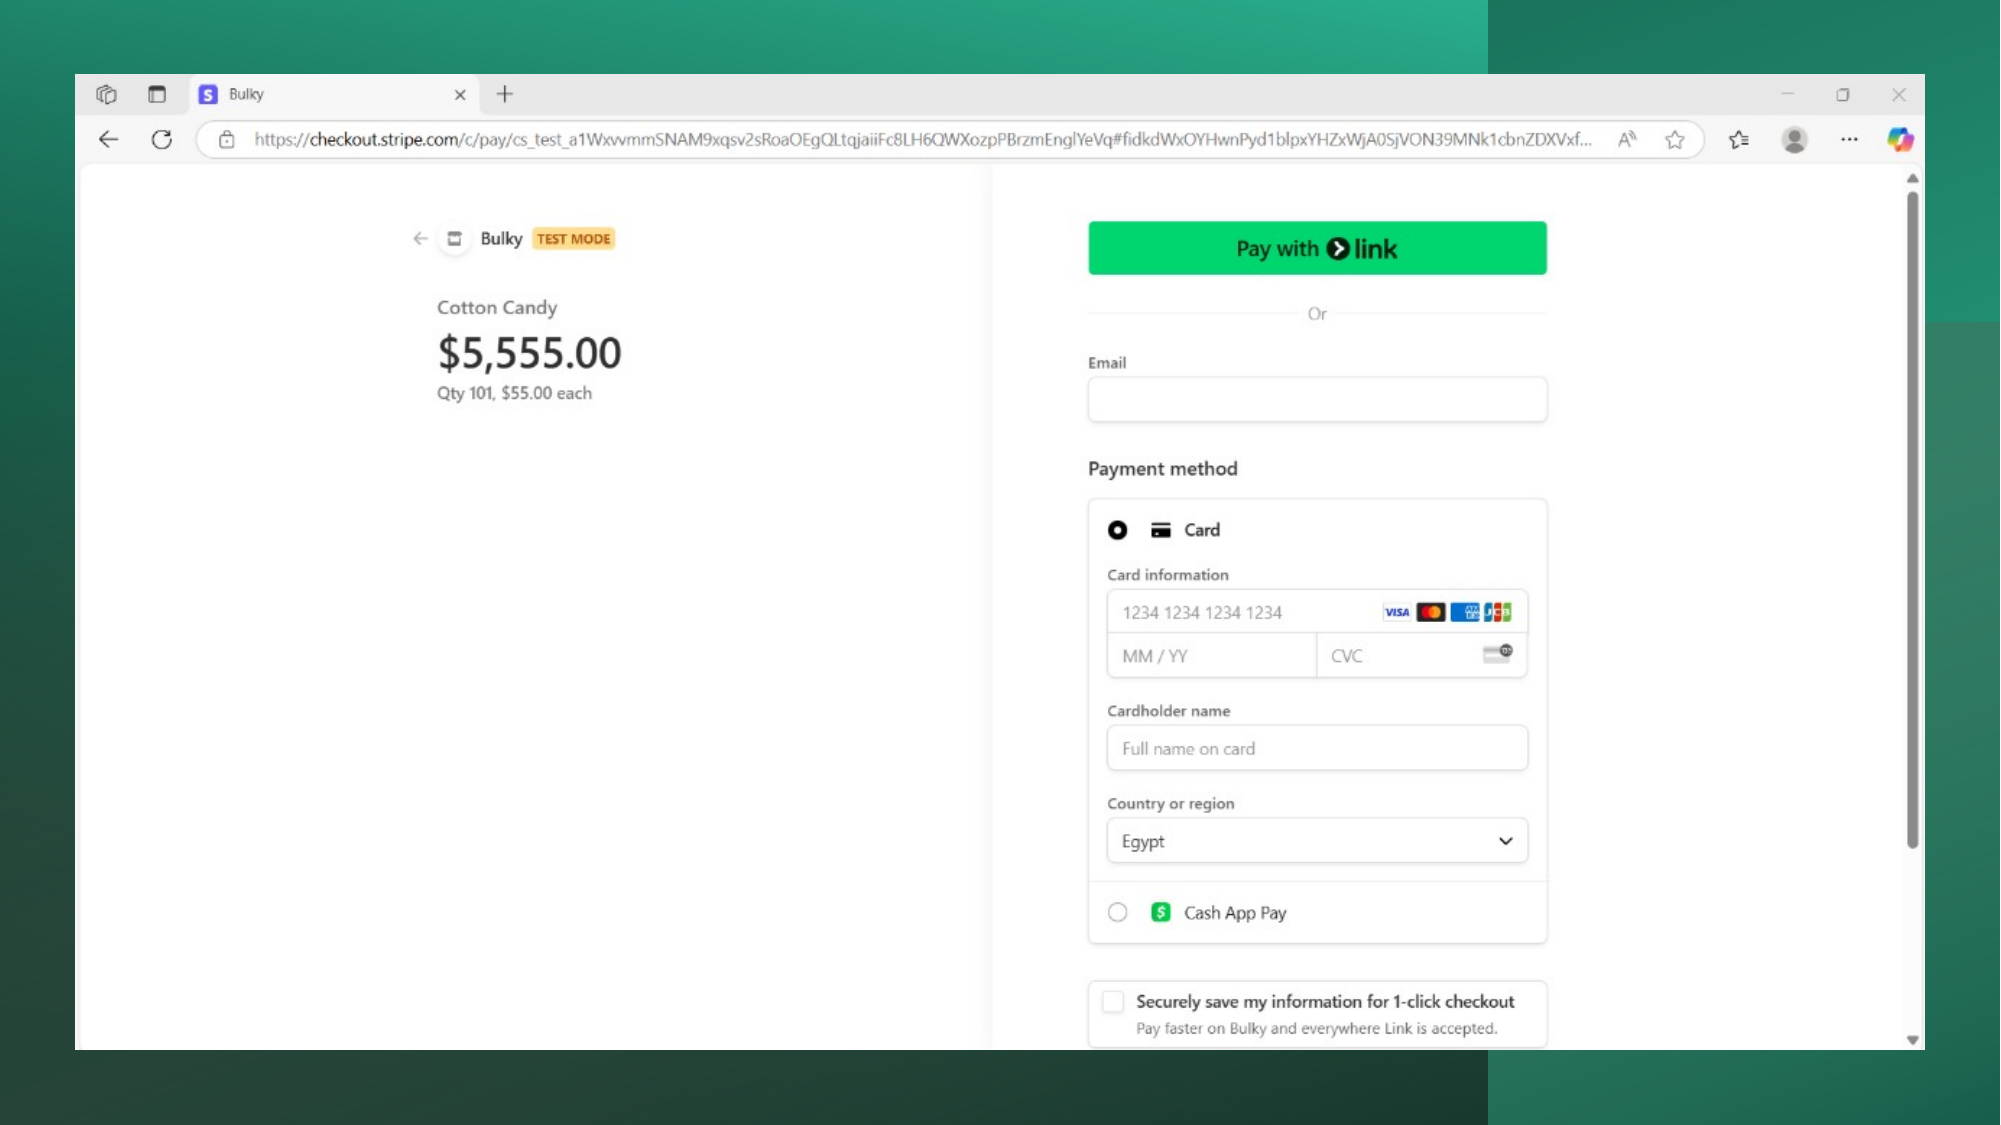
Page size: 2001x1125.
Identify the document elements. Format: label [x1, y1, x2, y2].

text_box [0, 0, 1489, 321]
text_box [1489, 0, 2000, 321]
picture [75, 74, 1925, 1050]
text_box [0, 321, 2000, 1125]
